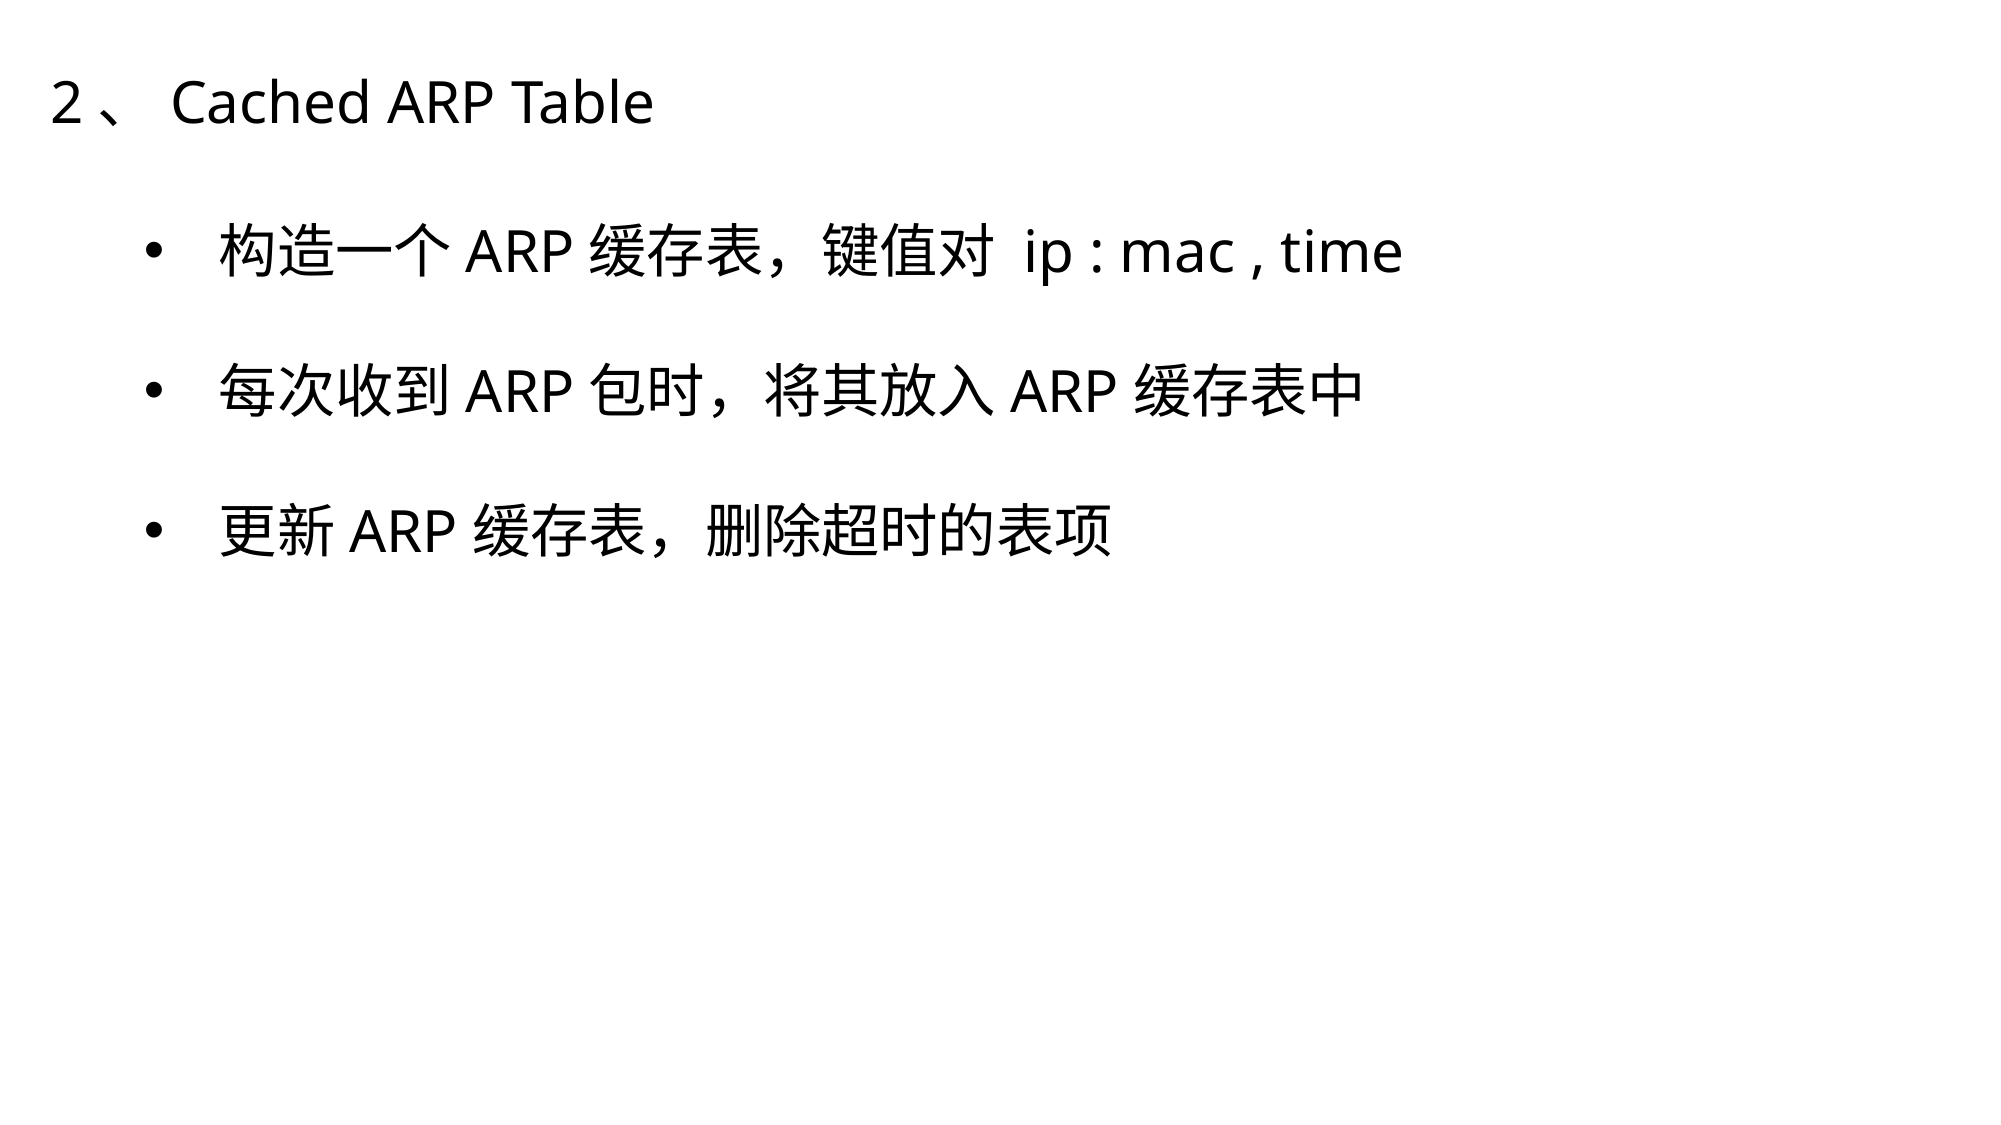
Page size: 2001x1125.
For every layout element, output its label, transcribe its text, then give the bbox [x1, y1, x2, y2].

text_box 构造一个ARP缓存表，键值对 ip : mac , time 每次收到ARP包时，将其放入ARP缓存表中 更新ARP缓存表，删除超时的表项 [129, 206, 1750, 572]
text_box 2、Cached ARP Table [35, 58, 815, 143]
